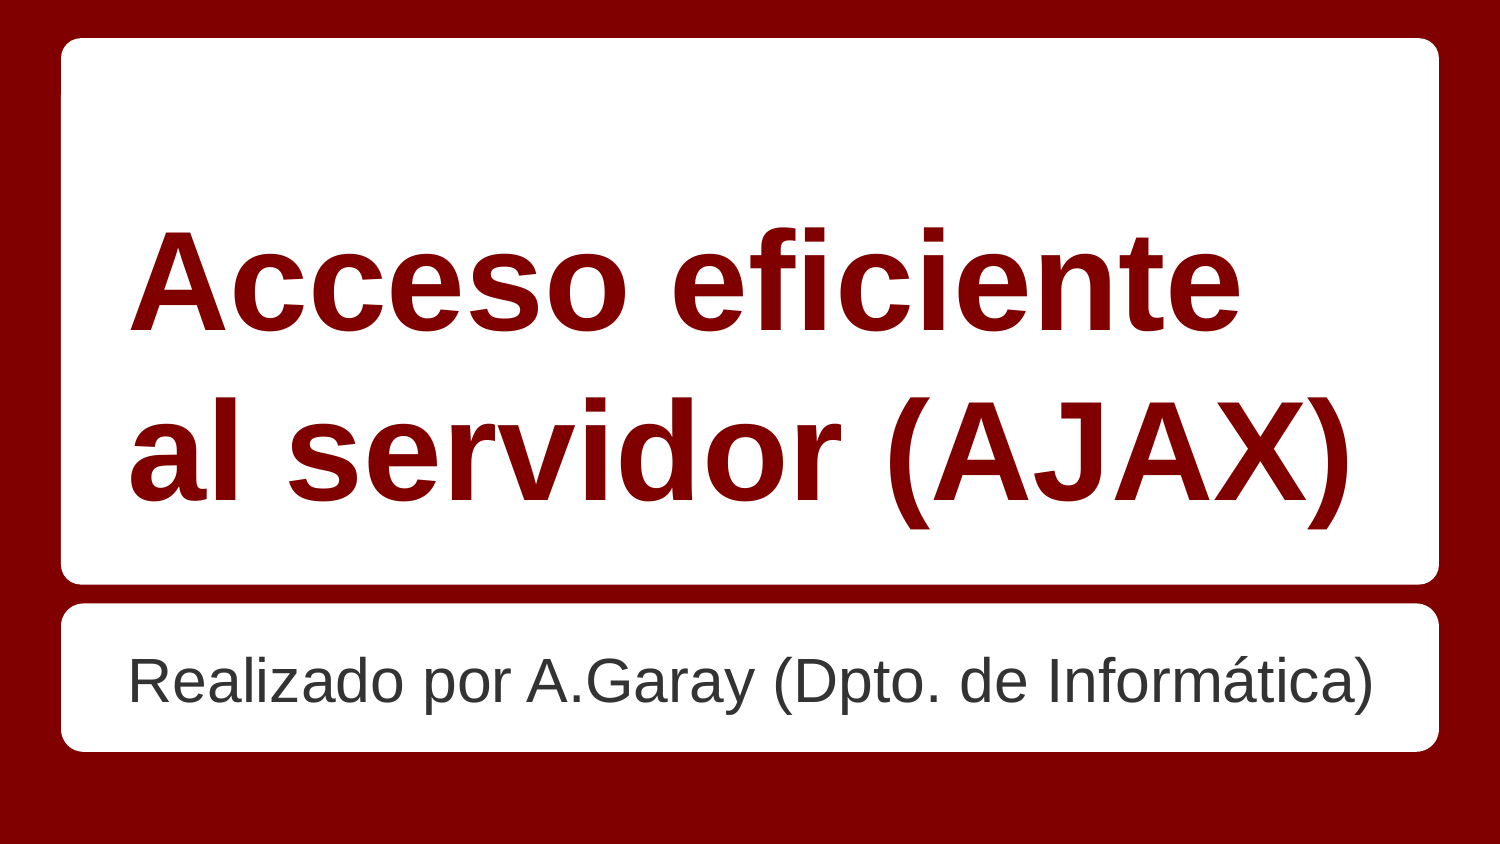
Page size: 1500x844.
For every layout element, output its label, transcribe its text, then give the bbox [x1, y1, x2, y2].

subtitle Realizado por A.Garay (Dpto. de Informática) [112, 639, 1414, 715]
title Acceso eficiente al servidor (AJAX) [112, 77, 1388, 544]
